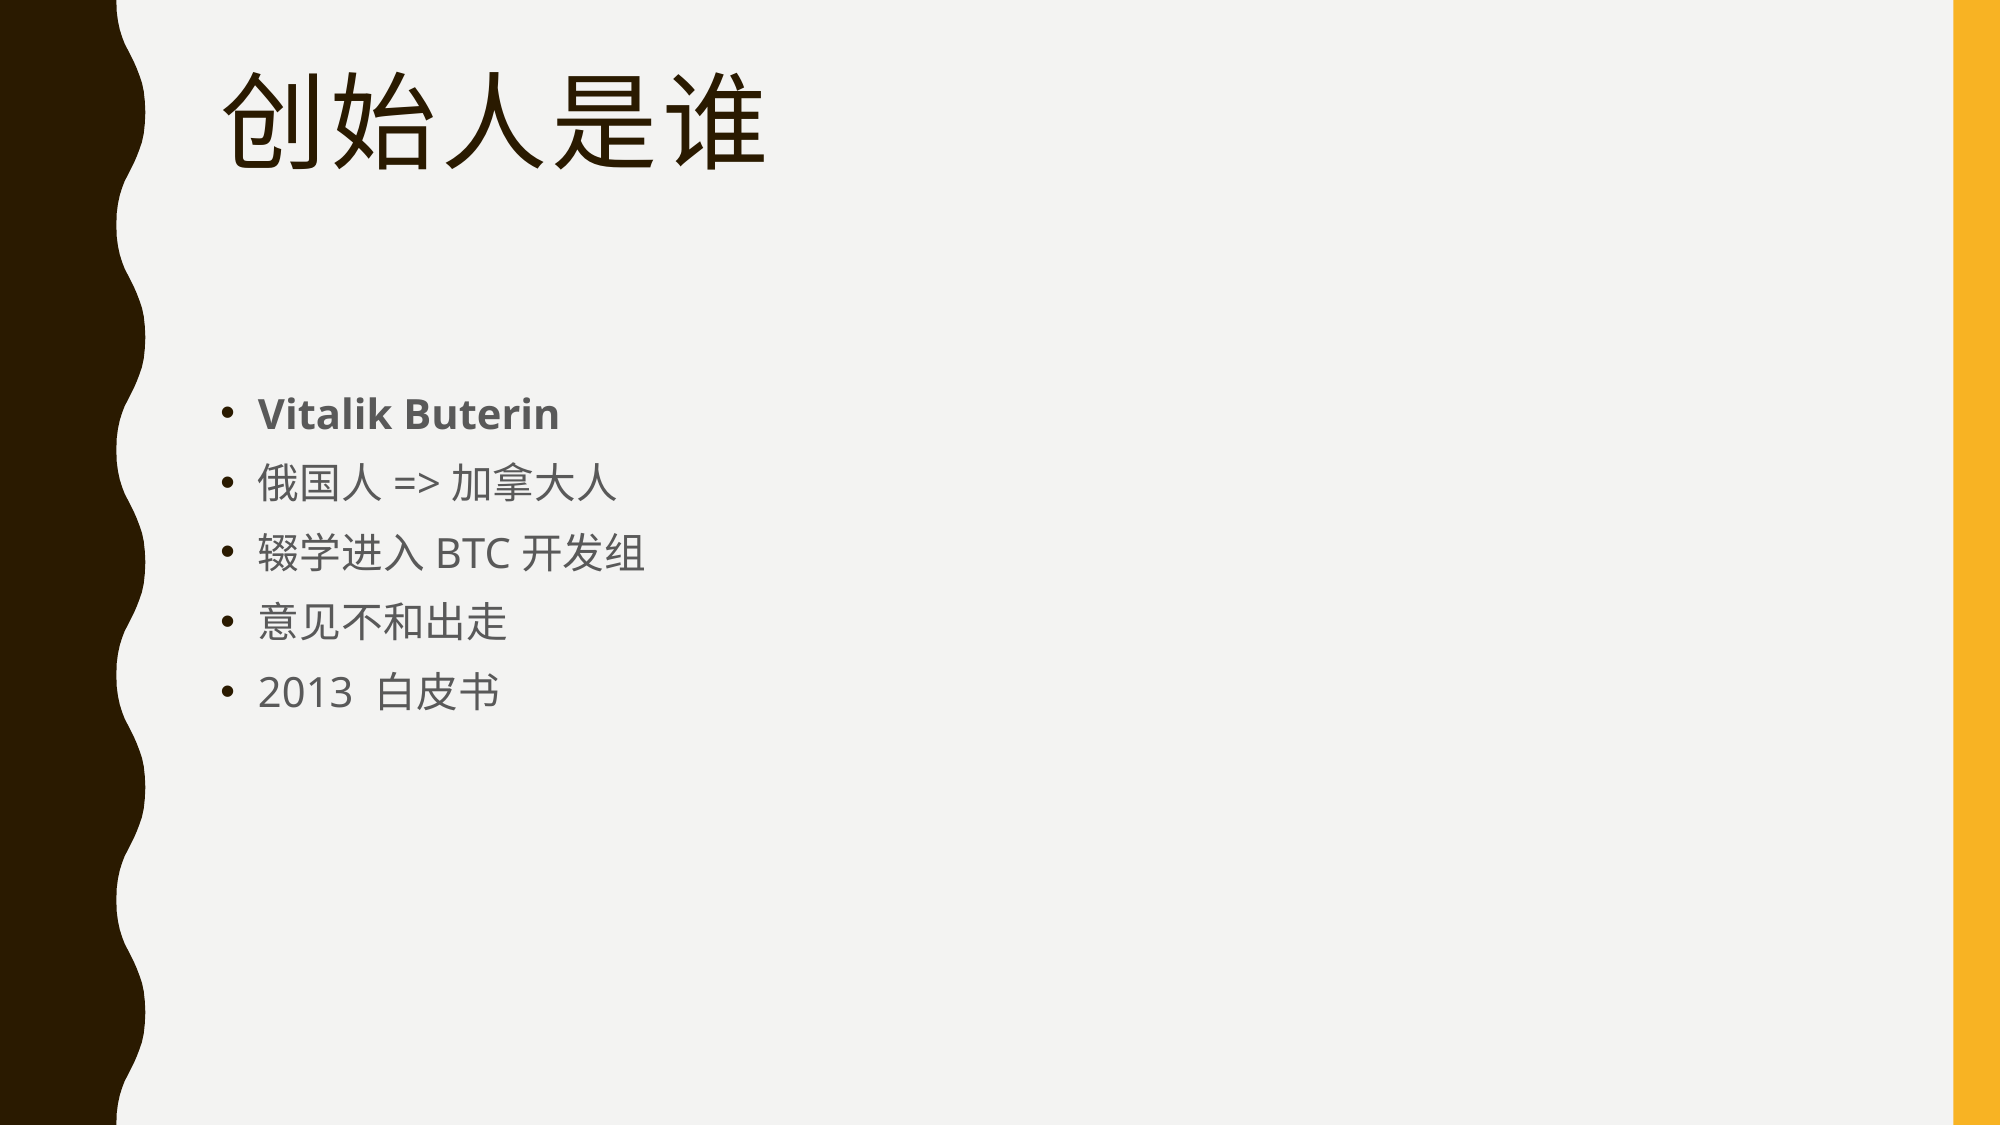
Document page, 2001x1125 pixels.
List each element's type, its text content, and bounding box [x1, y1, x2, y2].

title 创始人是谁 [205, 62, 1875, 308]
list Vitalik Buterin 俄国人=>加拿大人 辍学进入BTC开发组 意见不和出走 2013 白皮书 [205, 375, 1875, 965]
